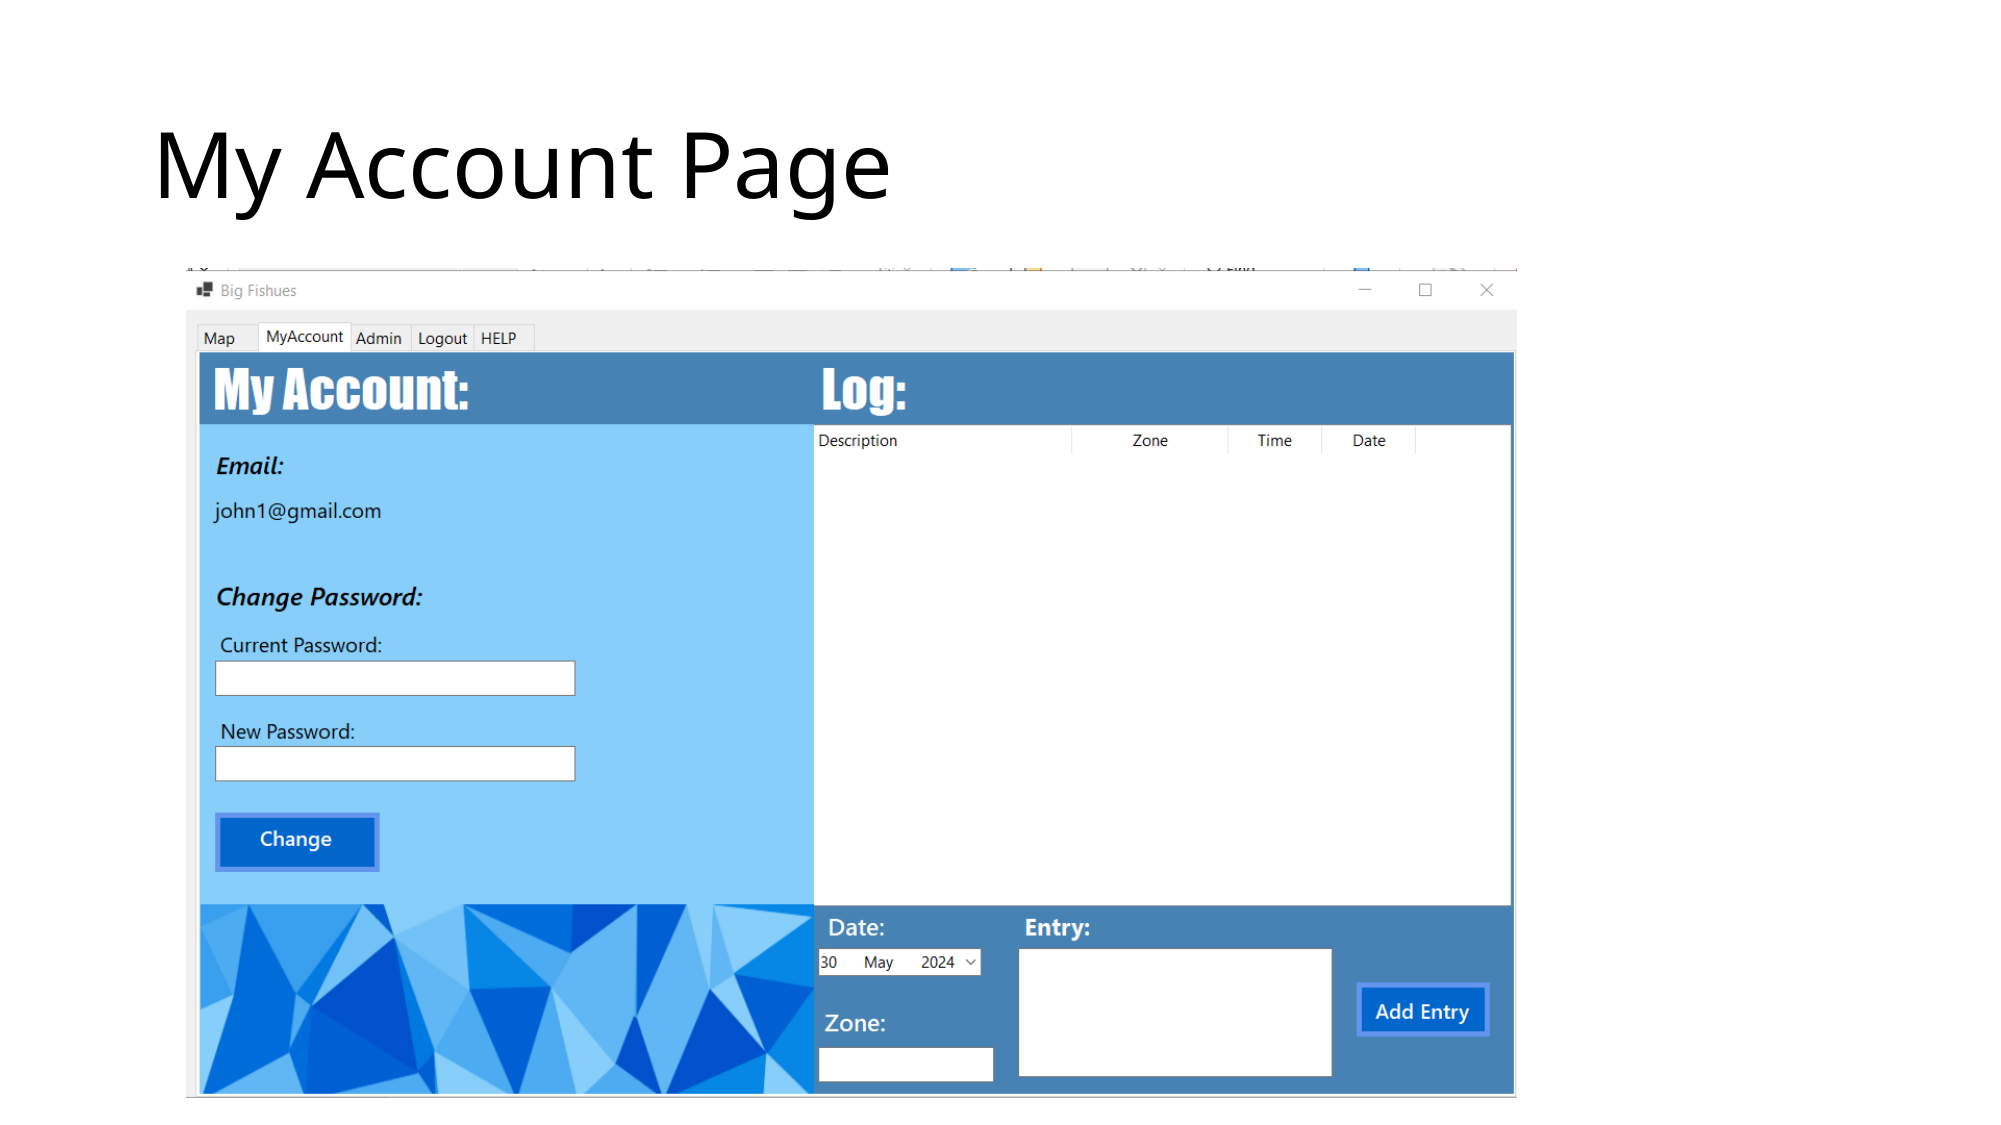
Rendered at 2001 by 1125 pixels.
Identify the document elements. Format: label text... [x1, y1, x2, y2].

title My Account Page [137, 59, 1863, 278]
picture [186, 268, 1517, 1099]
